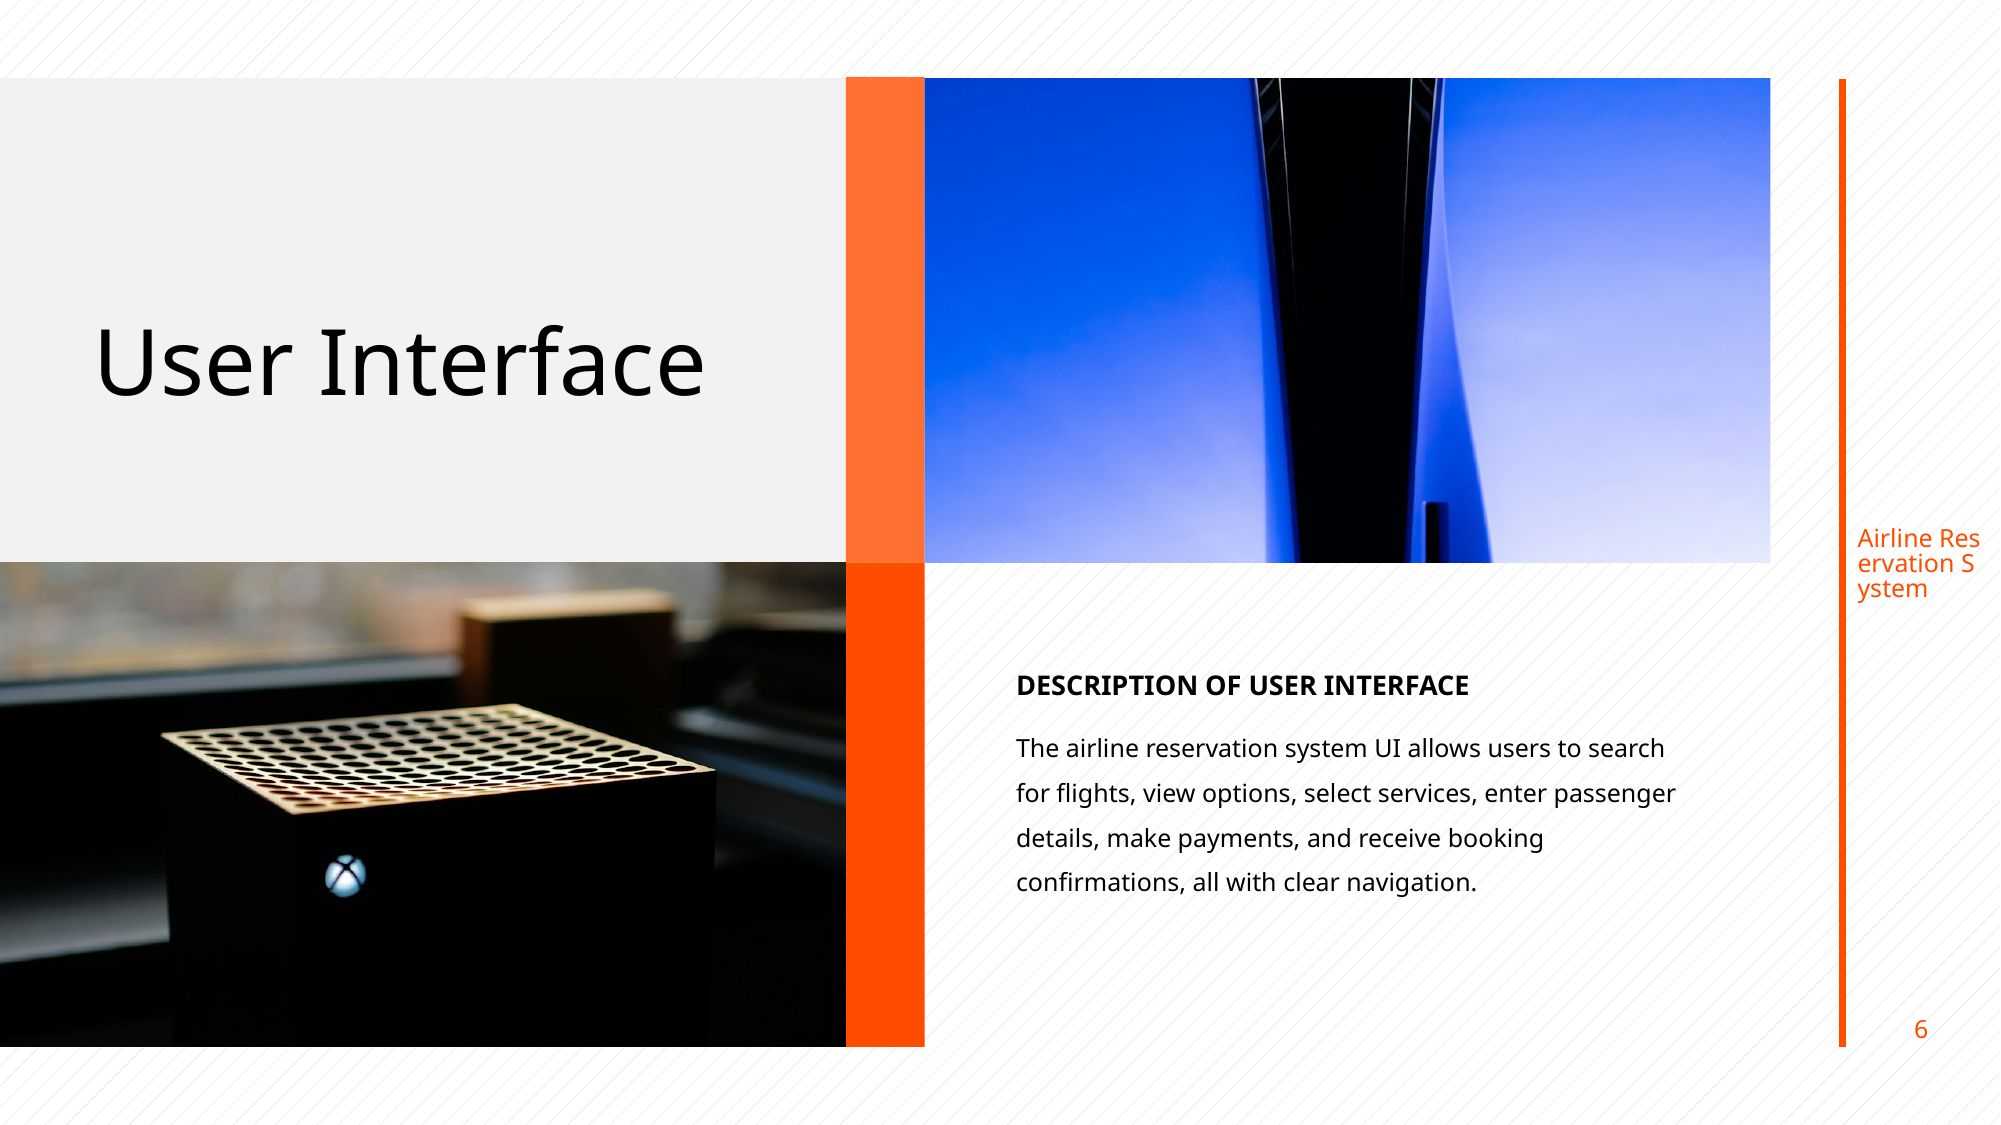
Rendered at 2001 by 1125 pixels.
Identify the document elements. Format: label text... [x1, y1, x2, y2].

footer Airline Reservation System [1842, 78, 2000, 1002]
list DESCRIPTION OF USER INTERFACE [1001, 652, 1706, 707]
picture [0, 562, 846, 1047]
list The airline reservation system UI allows users to search for flights, view options, select services, enter passenger details, make payments, and receive booking confirmations, all with clear navigation. [1001, 717, 1706, 1039]
title User Interface [78, 80, 838, 423]
slide_number 6 [1842, 1010, 2000, 1056]
picture [924, 78, 1771, 563]
